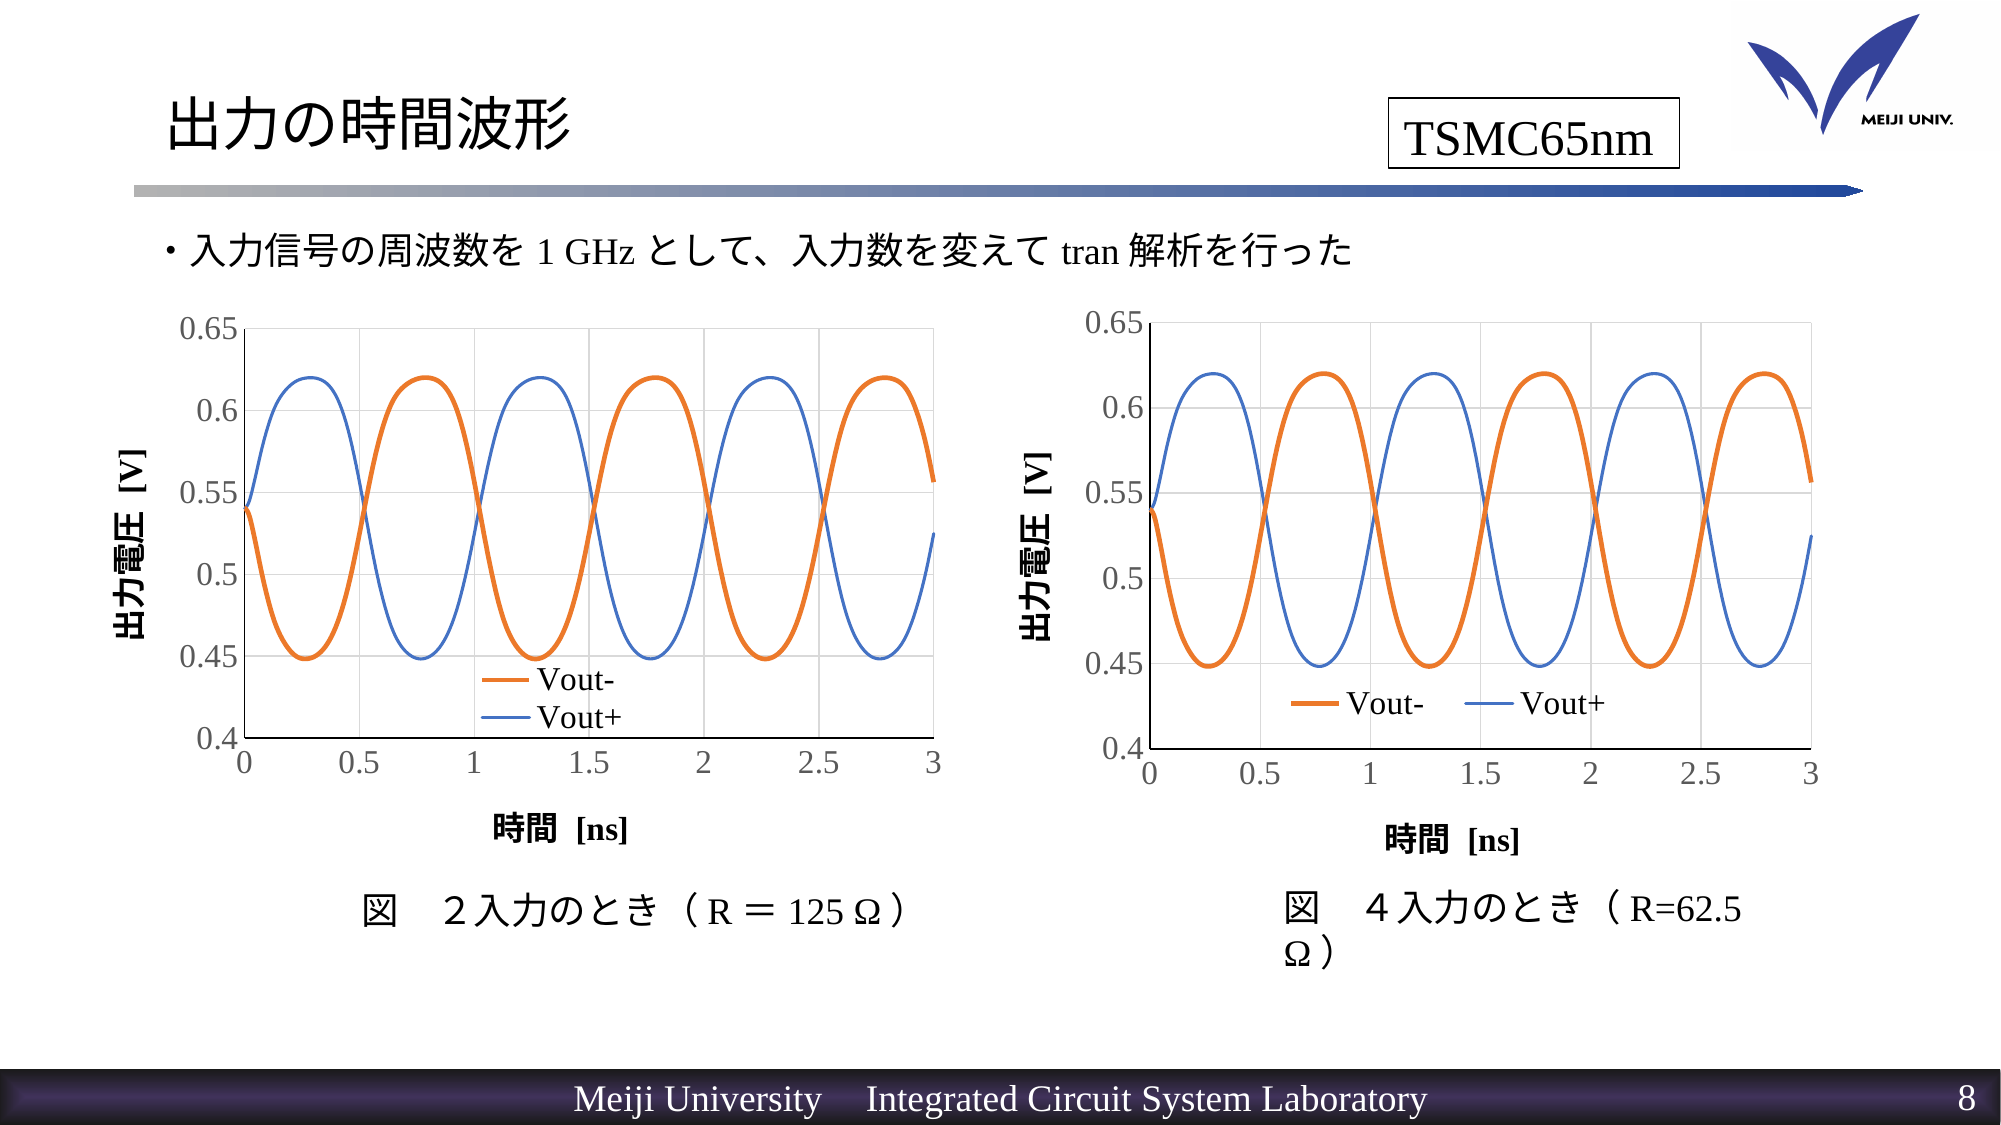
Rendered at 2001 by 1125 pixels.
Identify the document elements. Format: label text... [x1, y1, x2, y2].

picture [1731, 1, 2000, 151]
text_box ・入力信号の周波数を1 GHzとして、入力数を変えてtran解析を行った [137, 219, 1389, 280]
chart [81, 297, 1889, 880]
text_box TSMC65nm [1388, 98, 1680, 169]
title 出力の時間波形 [149, 42, 1845, 202]
text_box 図 ２入力のとき（R＝125 Ω） [346, 888, 959, 940]
text_box 図 ４入力のとき（R=62.5 Ω） [1268, 884, 1794, 982]
